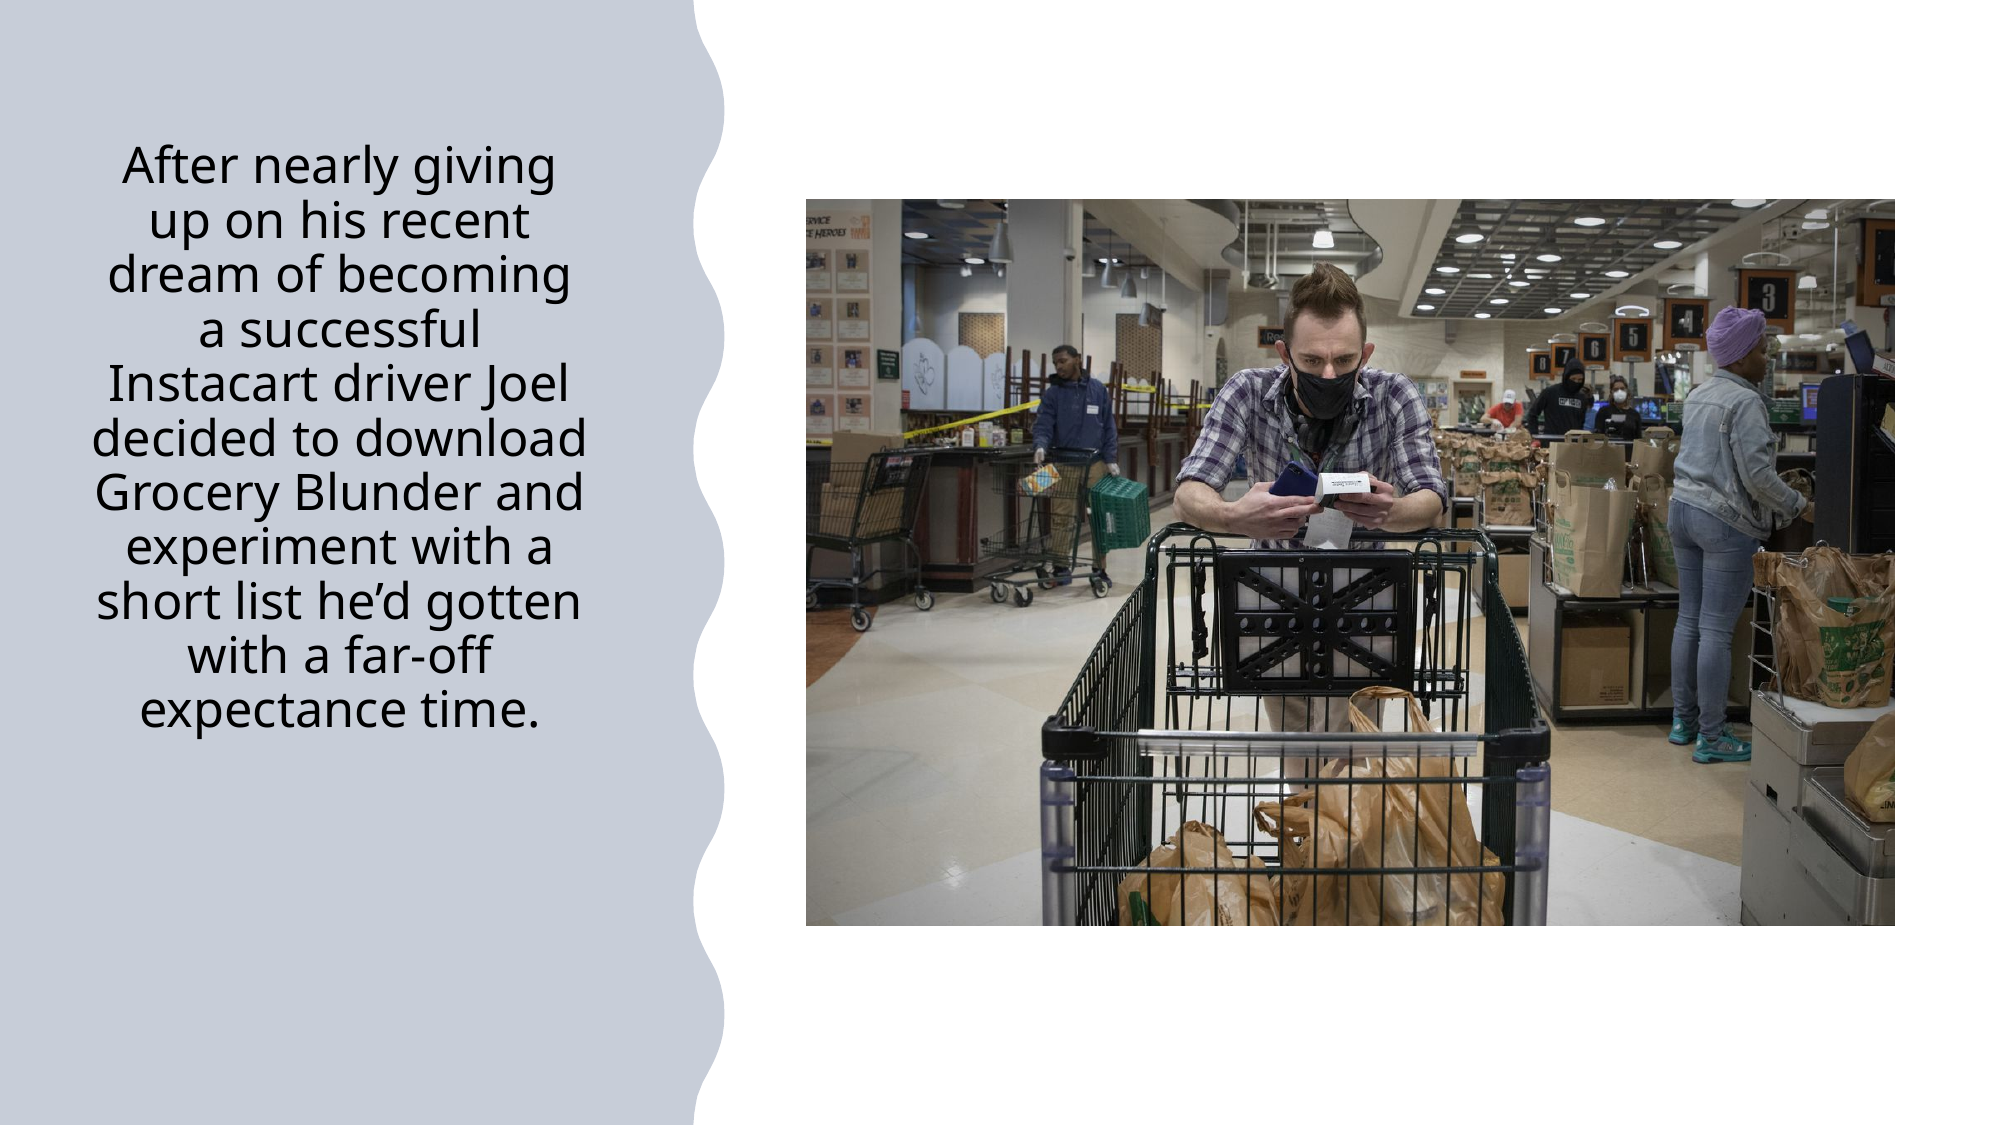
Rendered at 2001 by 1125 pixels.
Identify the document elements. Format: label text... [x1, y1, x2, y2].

text_box [0, 0, 726, 1125]
title After nearly giving up on his recent dream of becoming a successful Instacart driver Joel decided to download Grocery Blunder and experiment with a short list he’d gotten with a far-off expectance time. [75, 118, 606, 747]
picture [806, 199, 1895, 926]
text_box [695, 0, 2000, 1125]
